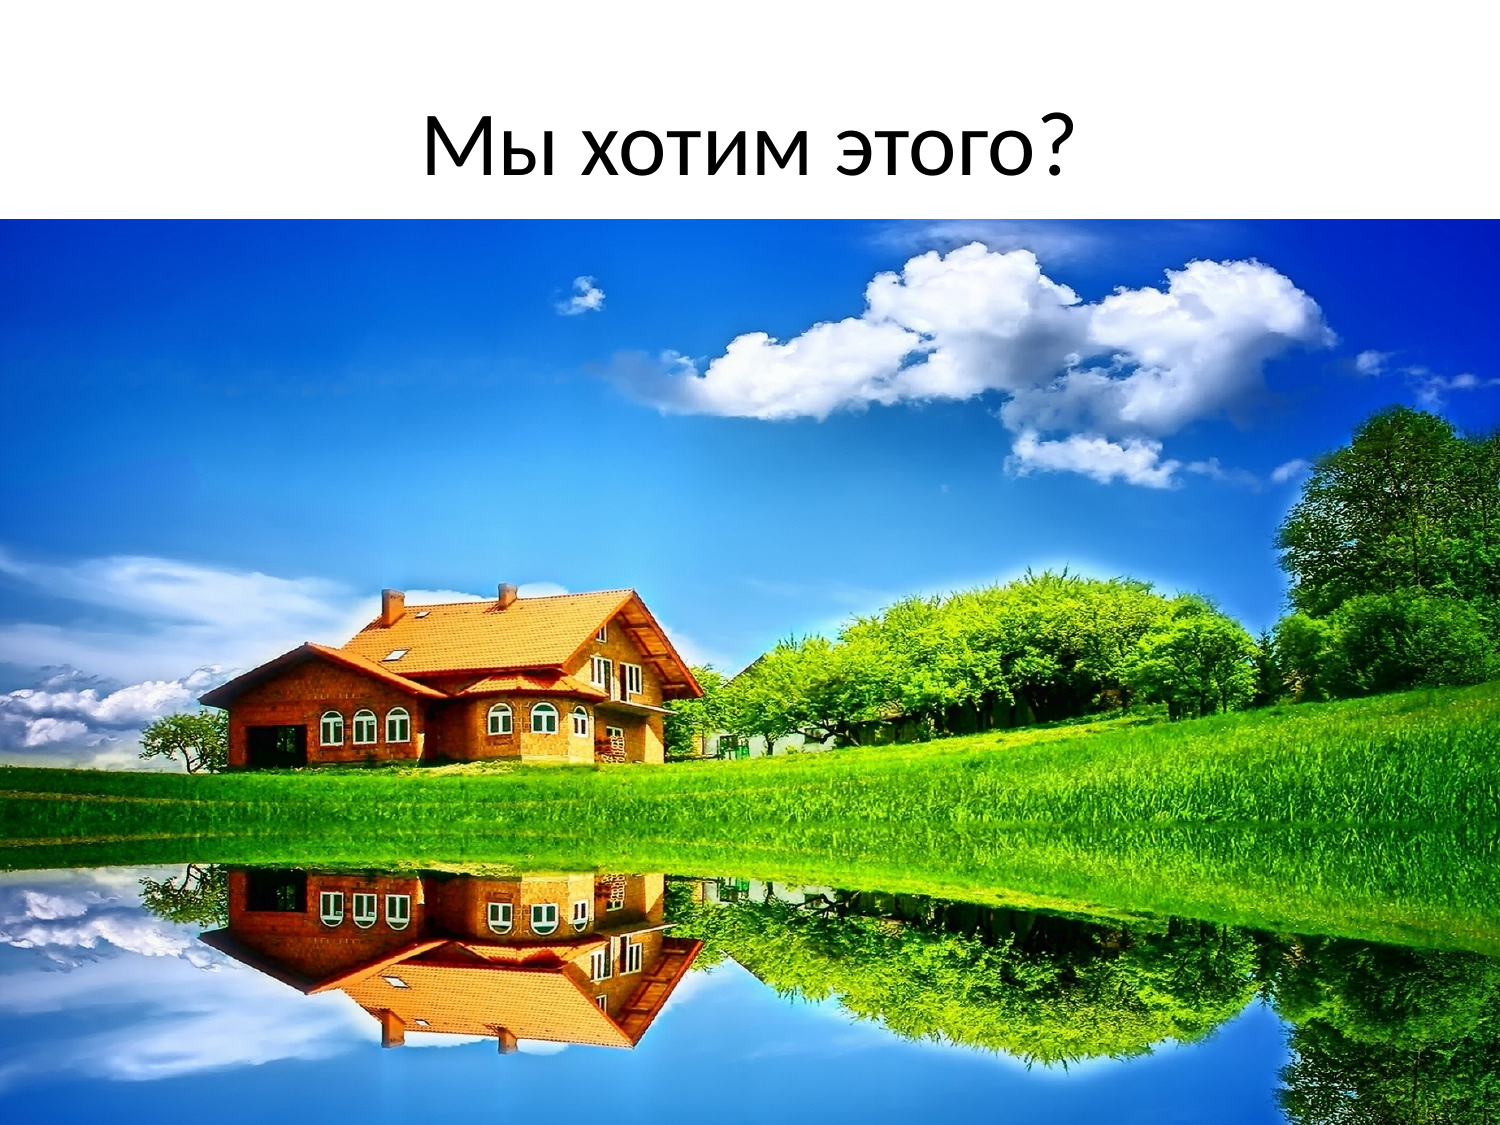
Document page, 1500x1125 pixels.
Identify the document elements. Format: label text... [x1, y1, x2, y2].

picture [0, 219, 1500, 1125]
title Мы хотим этого? [75, 45, 1425, 218]
